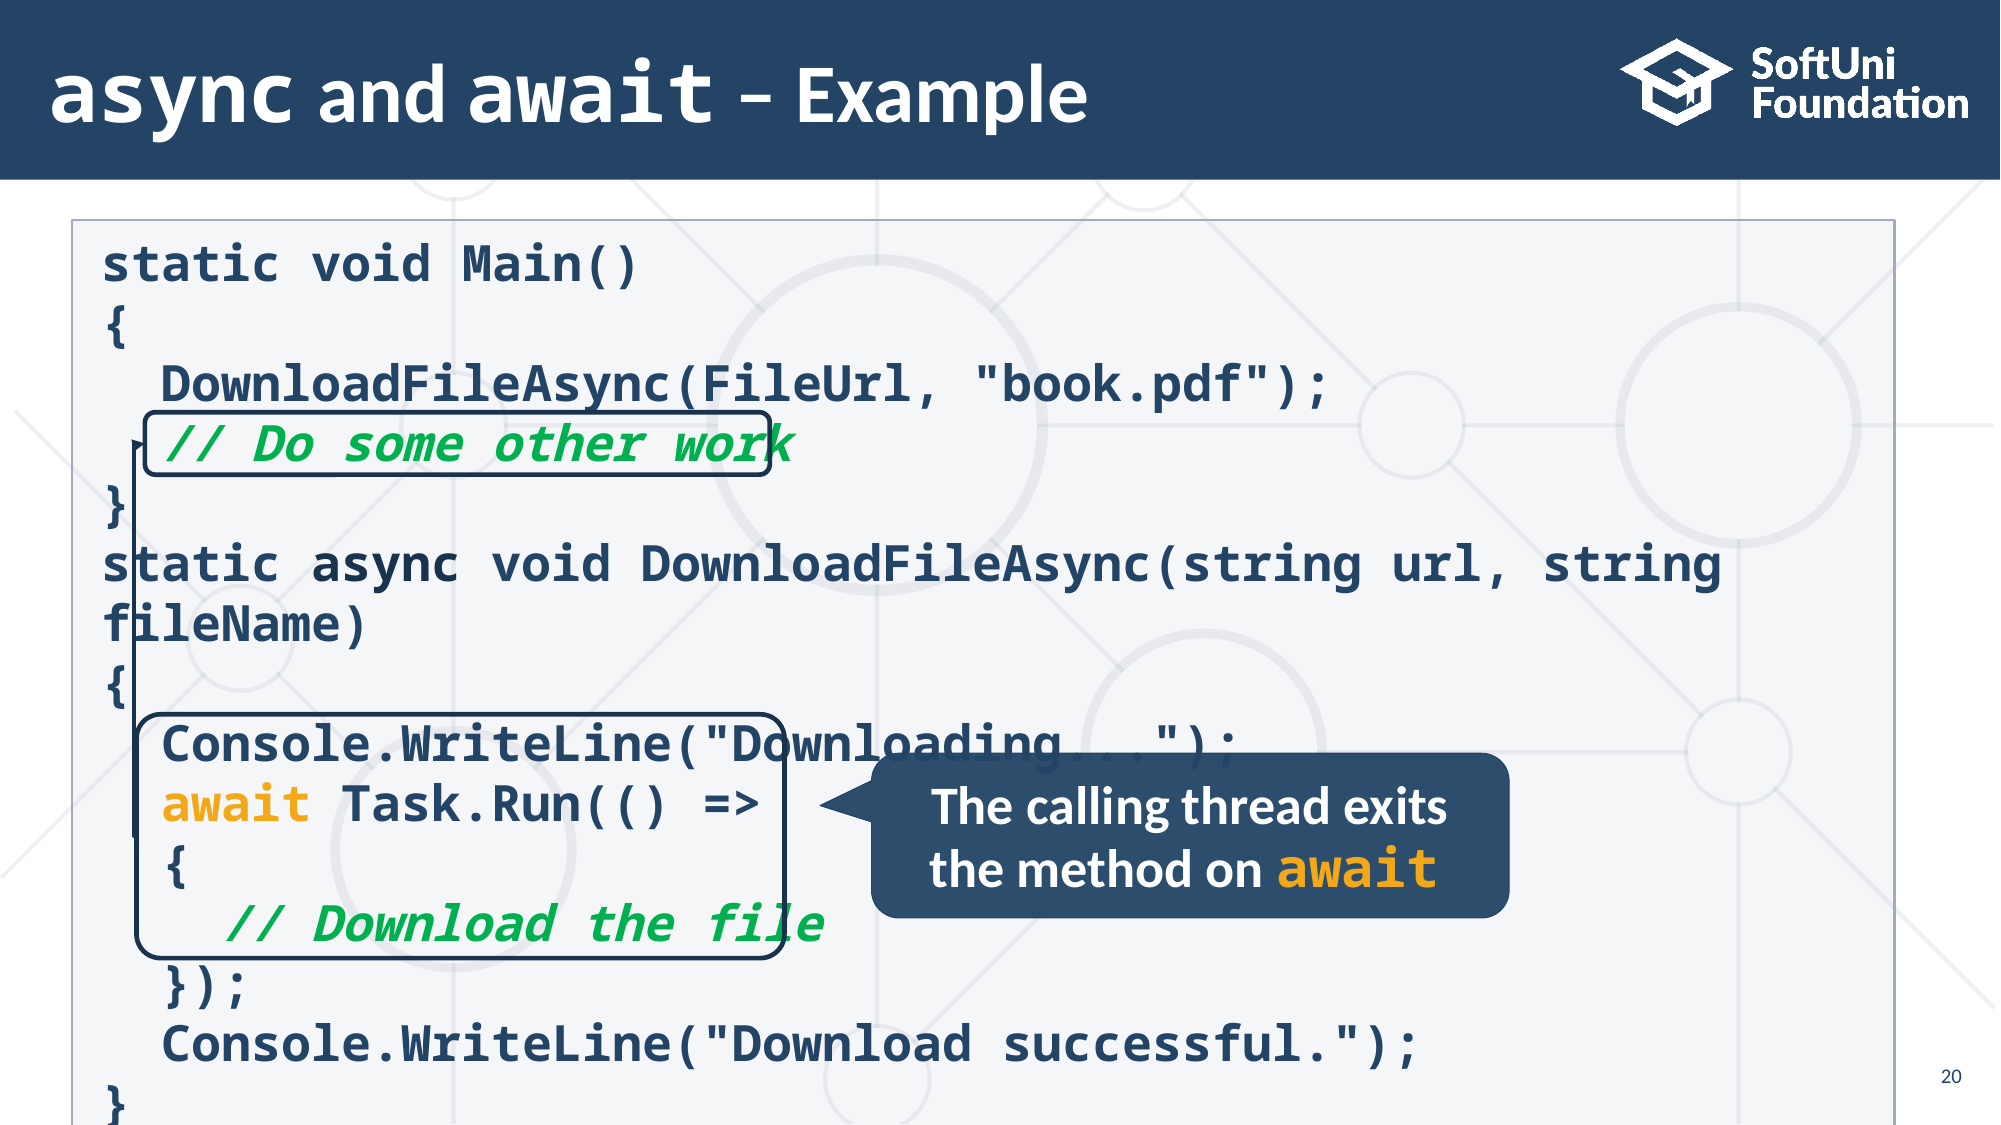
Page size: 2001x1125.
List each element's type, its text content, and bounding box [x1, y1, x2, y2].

text_box The calling thread exits the method on await [820, 753, 1510, 918]
text_box [142, 410, 772, 477]
text_box static void Main() { DownloadFileAsync(FileUrl, "book.pdf"); // Do some other work } static async void DownloadFileAsync(string url, string fileName) { Console.WriteLine("Downloading..."); await Task.Run(() => { // Download the file }); Console.WriteLine("Download successful."); } [71, 220, 1895, 1125]
slide_number 20 [1897, 1049, 1968, 1101]
title async and await – Example [31, 16, 1591, 162]
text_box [136, 443, 146, 837]
text_box [134, 712, 787, 961]
picture [1619, 38, 1968, 126]
